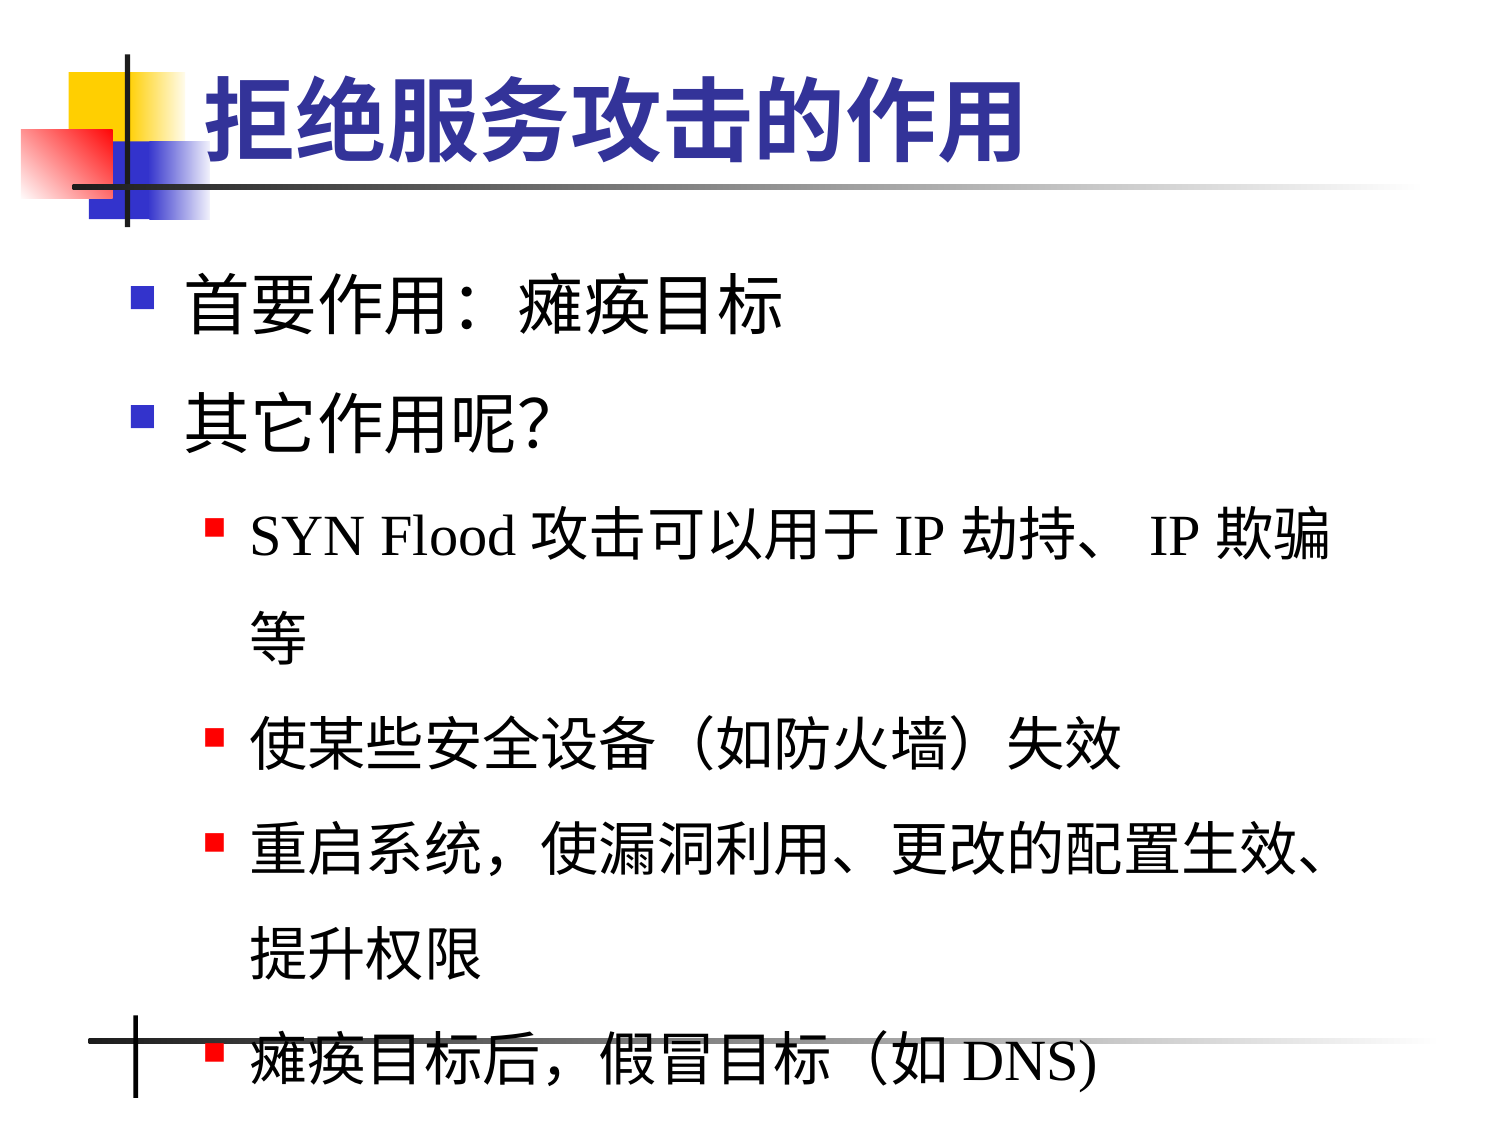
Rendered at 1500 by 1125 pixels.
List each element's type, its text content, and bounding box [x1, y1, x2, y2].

list 首要作用：瘫痪目标 其它作用呢？ SYN Flood攻击可以用于IP劫持、IP欺骗等 使某些安全设备（如防火墙）失效 重启系统，使漏洞利用、更改的配置生效、提升权限 瘫痪目标后，假冒目标（如DNS) [112, 214, 1388, 1066]
title 拒绝服务攻击的作用 [188, 23, 1468, 181]
